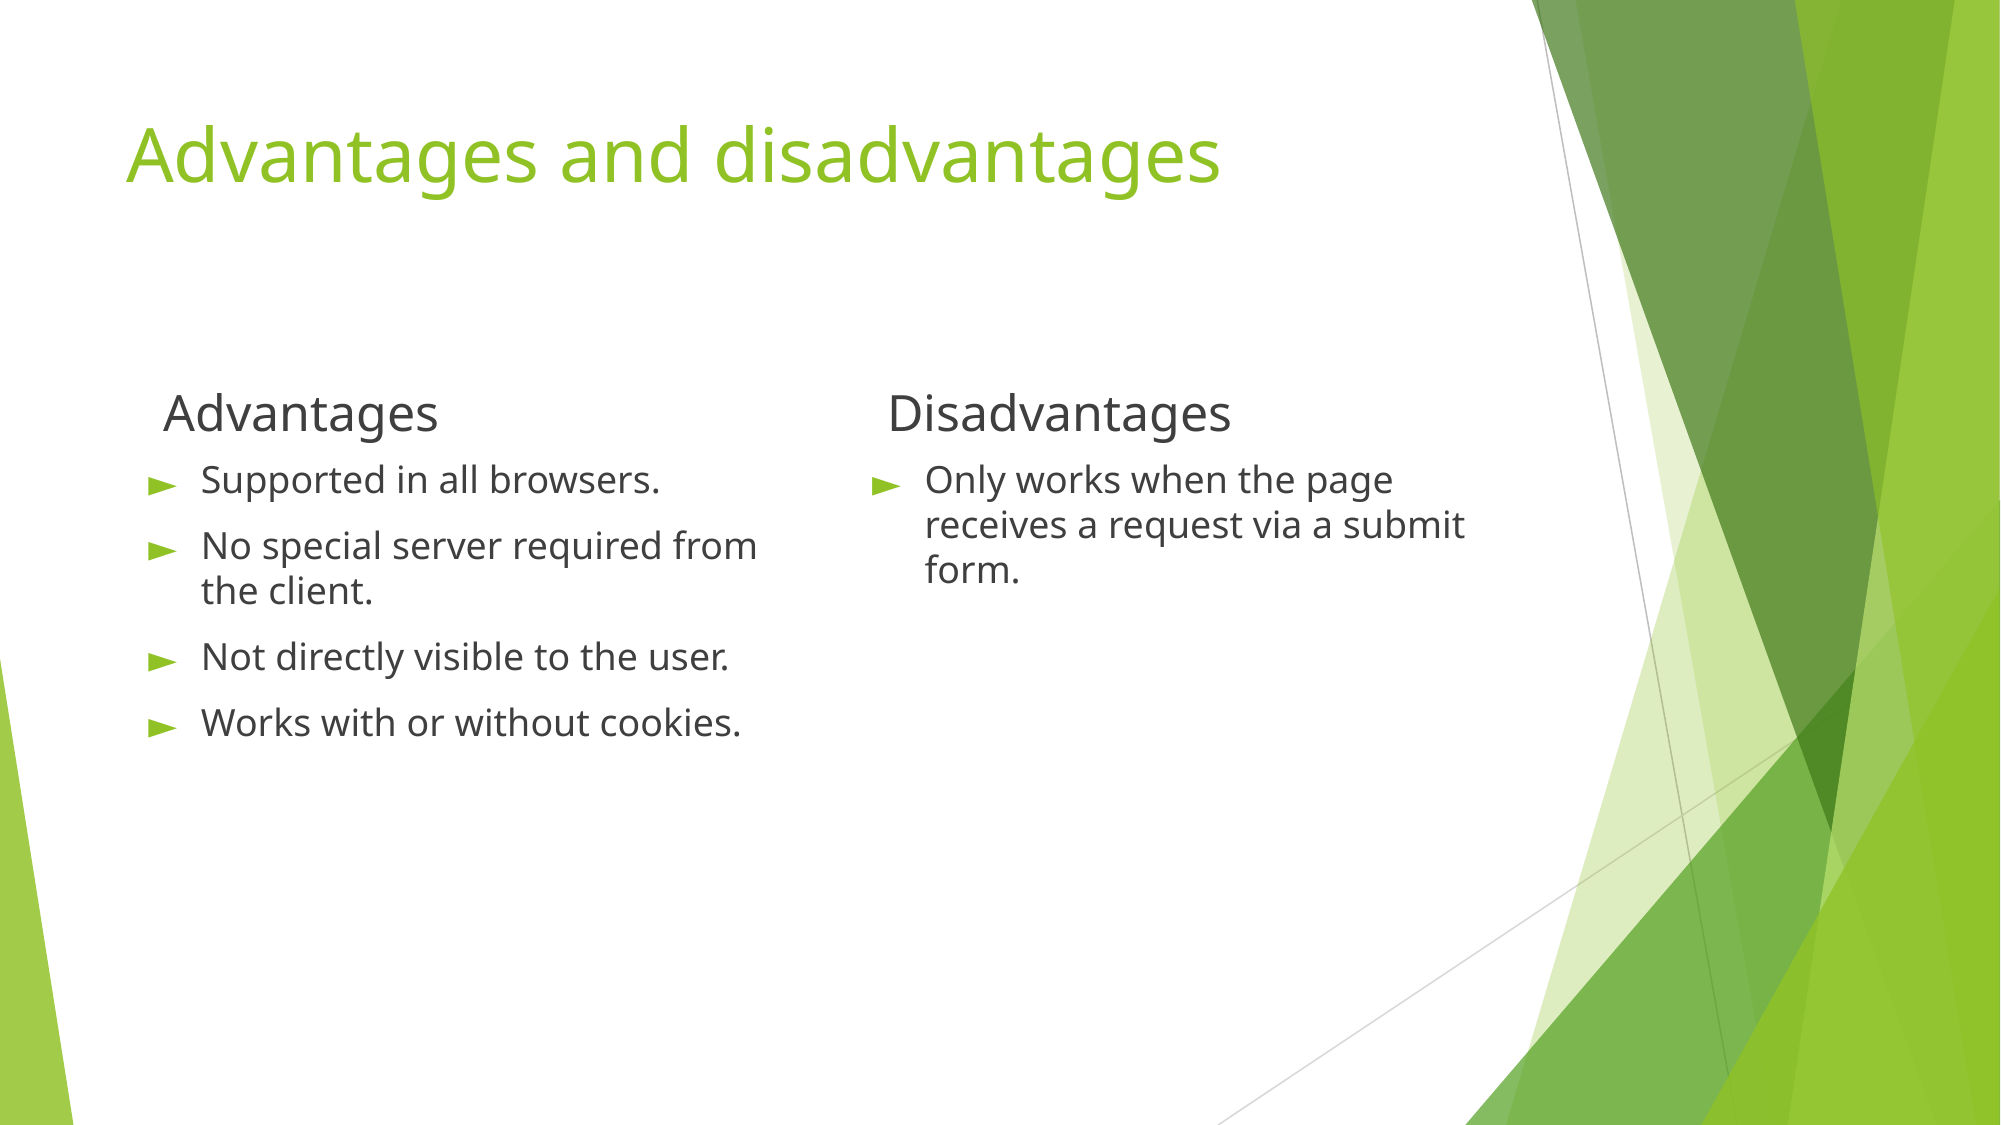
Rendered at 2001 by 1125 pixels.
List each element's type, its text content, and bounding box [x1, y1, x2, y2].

list Only works when the page receives a request via a submit form. [834, 448, 1522, 991]
title Advantages and disadvantages [111, 99, 1522, 317]
list Advantages [110, 354, 798, 448]
list Disadvantages [834, 354, 1522, 448]
list Supported in all browsers. No special server required from the client. Not directly visible to the user. Works with or without cookies. [110, 448, 798, 991]
